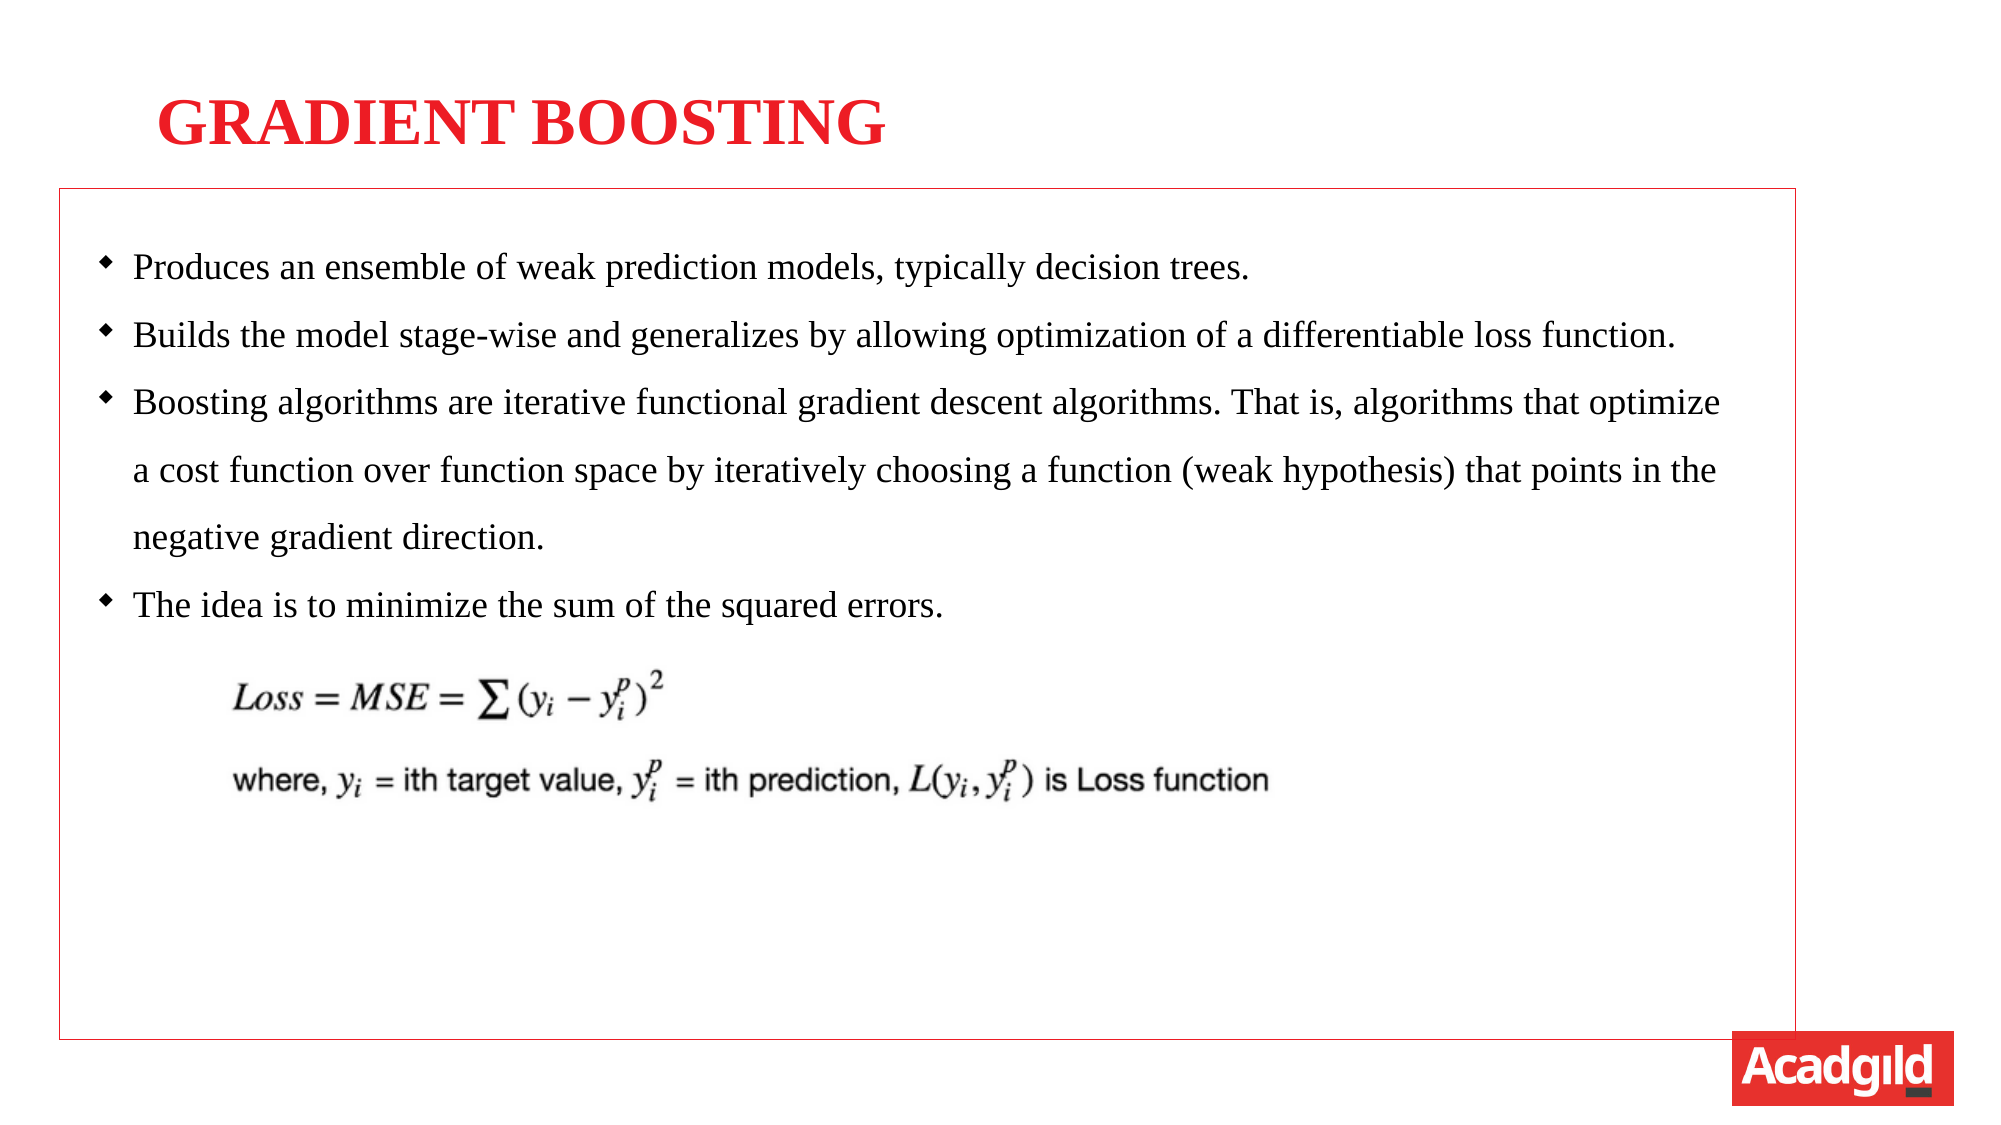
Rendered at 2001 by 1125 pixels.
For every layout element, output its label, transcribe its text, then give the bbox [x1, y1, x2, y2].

text_box [59, 188, 1796, 1040]
text_box GRADIENT BOOSTING [141, 70, 1075, 121]
text_box Produces an ensemble of weak prediction models, typically decision trees. Builds the model stage-wise and generalizes by allowing optimization of a differentiable loss function. Boosting algorithms are iterative functional gradient descent algorithms. That is, algorithms that optimize a cost function over function space by iteratively choosing a function (weak hypothesis) that points in the negative gradient direction. The idea is to minimize the sum of the squared errors. [82, 212, 1748, 738]
picture [1732, 1031, 1954, 1106]
picture [187, 625, 1359, 851]
